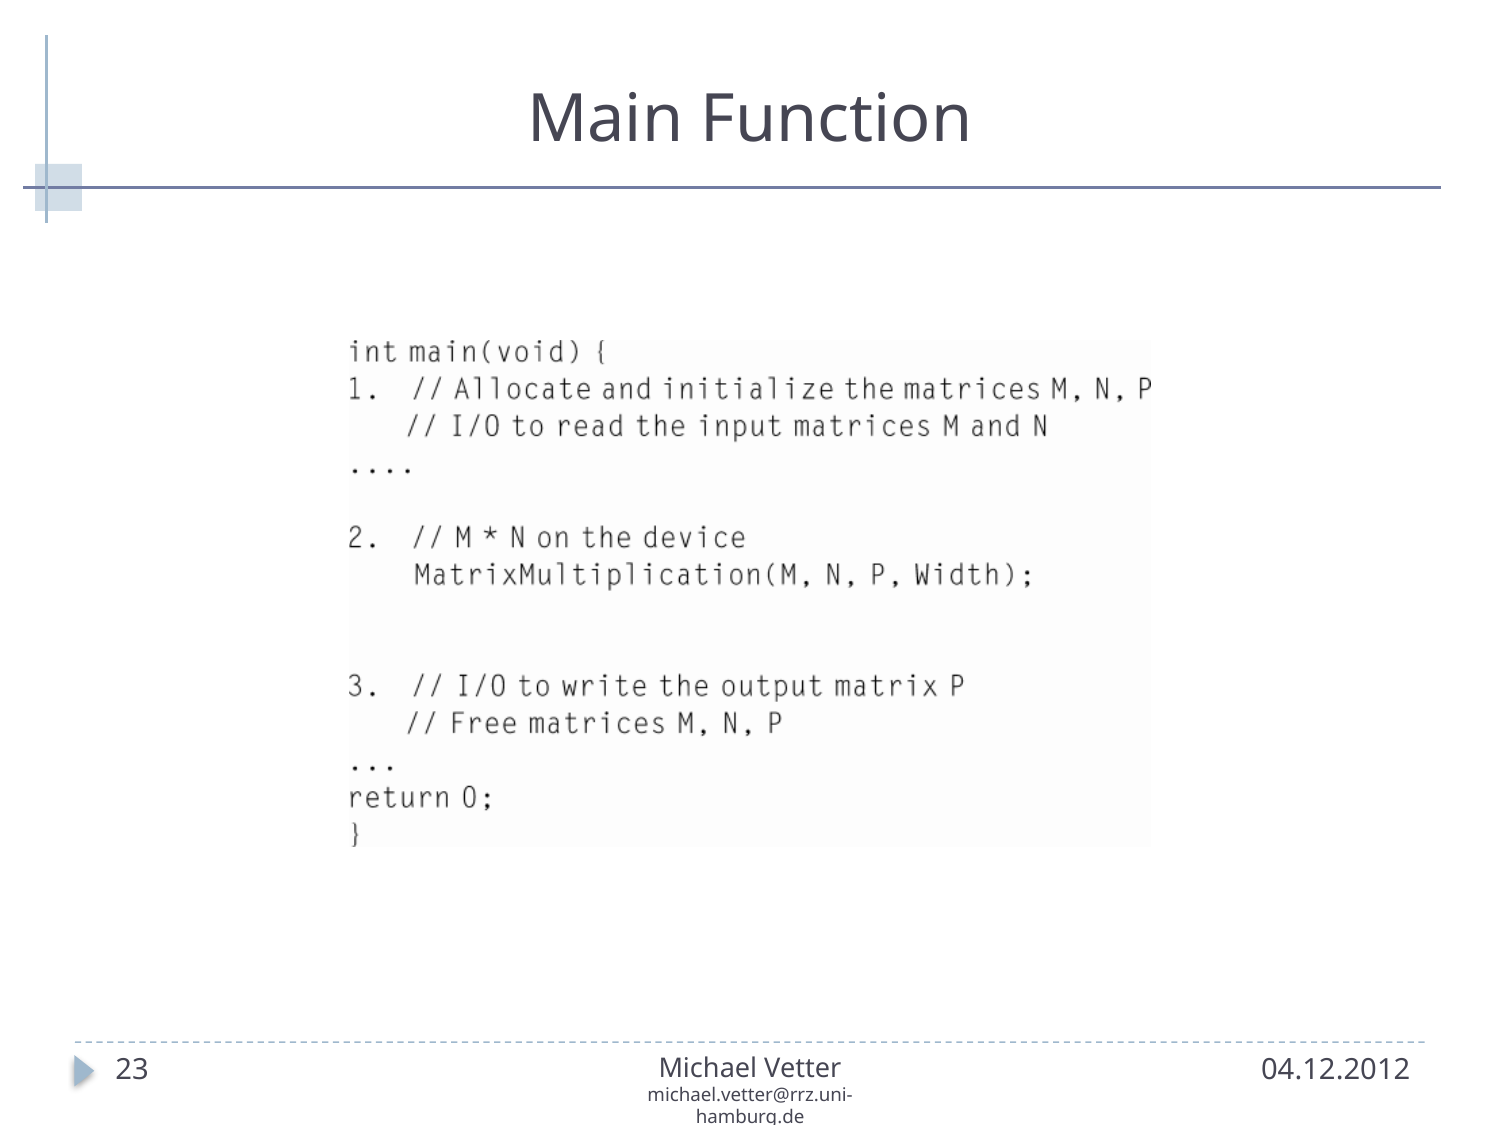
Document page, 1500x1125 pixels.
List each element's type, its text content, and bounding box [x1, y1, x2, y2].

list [348, 340, 1151, 847]
title Main Function [75, 35, 1425, 163]
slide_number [1242, 1042, 1426, 1103]
footer Michael Vetter michael.vetter@rrz.uni-hamburg.de [596, 1042, 904, 1103]
slide_number 23 [100, 1042, 200, 1103]
